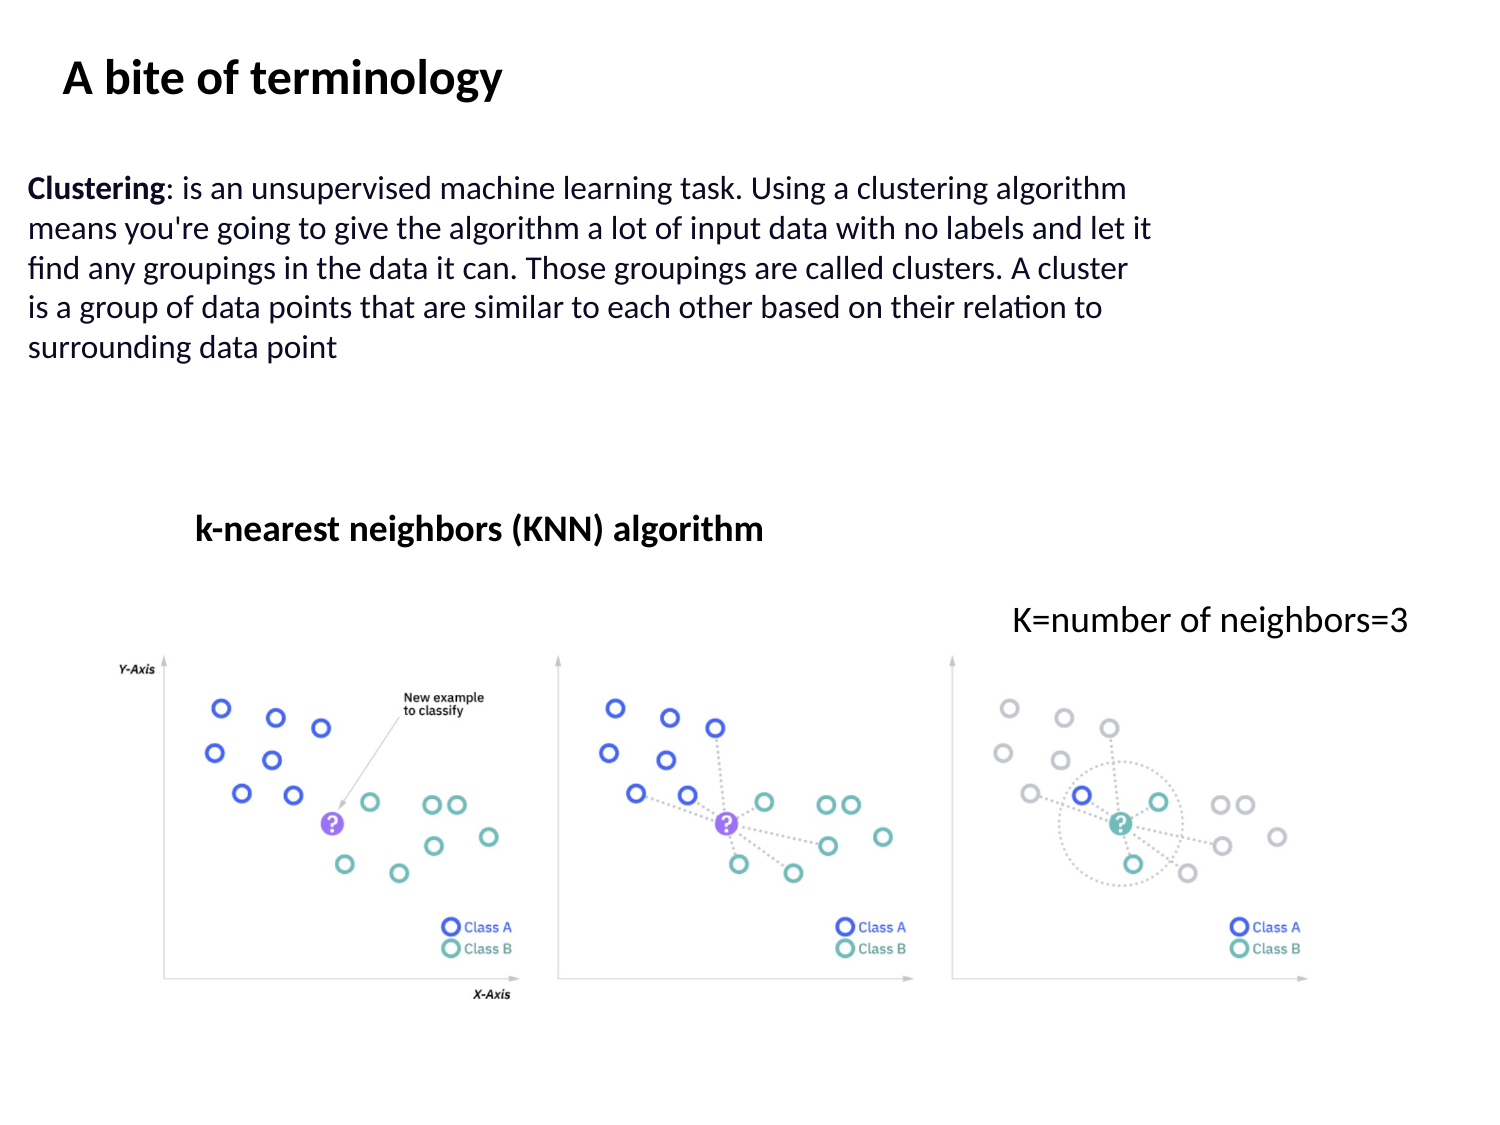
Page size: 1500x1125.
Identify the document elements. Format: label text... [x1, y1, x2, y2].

picture [73, 615, 1362, 1023]
text_box K=number of neighbors=3 [997, 587, 1424, 647]
text_box Clustering: is an unsupervised machine learning task. Using a clustering algorithm means you're going to give the algorithm a lot of input data with no labels and let it find any groupings in the data it can. Those groupings are called clusters. A cluster is a group of data points that are similar to each other based on their relation to surrounding data point [13, 158, 1169, 373]
text_box k-nearest neighbors (KNN) algorithm [180, 496, 931, 557]
text_box A bite of terminology [48, 37, 798, 113]
